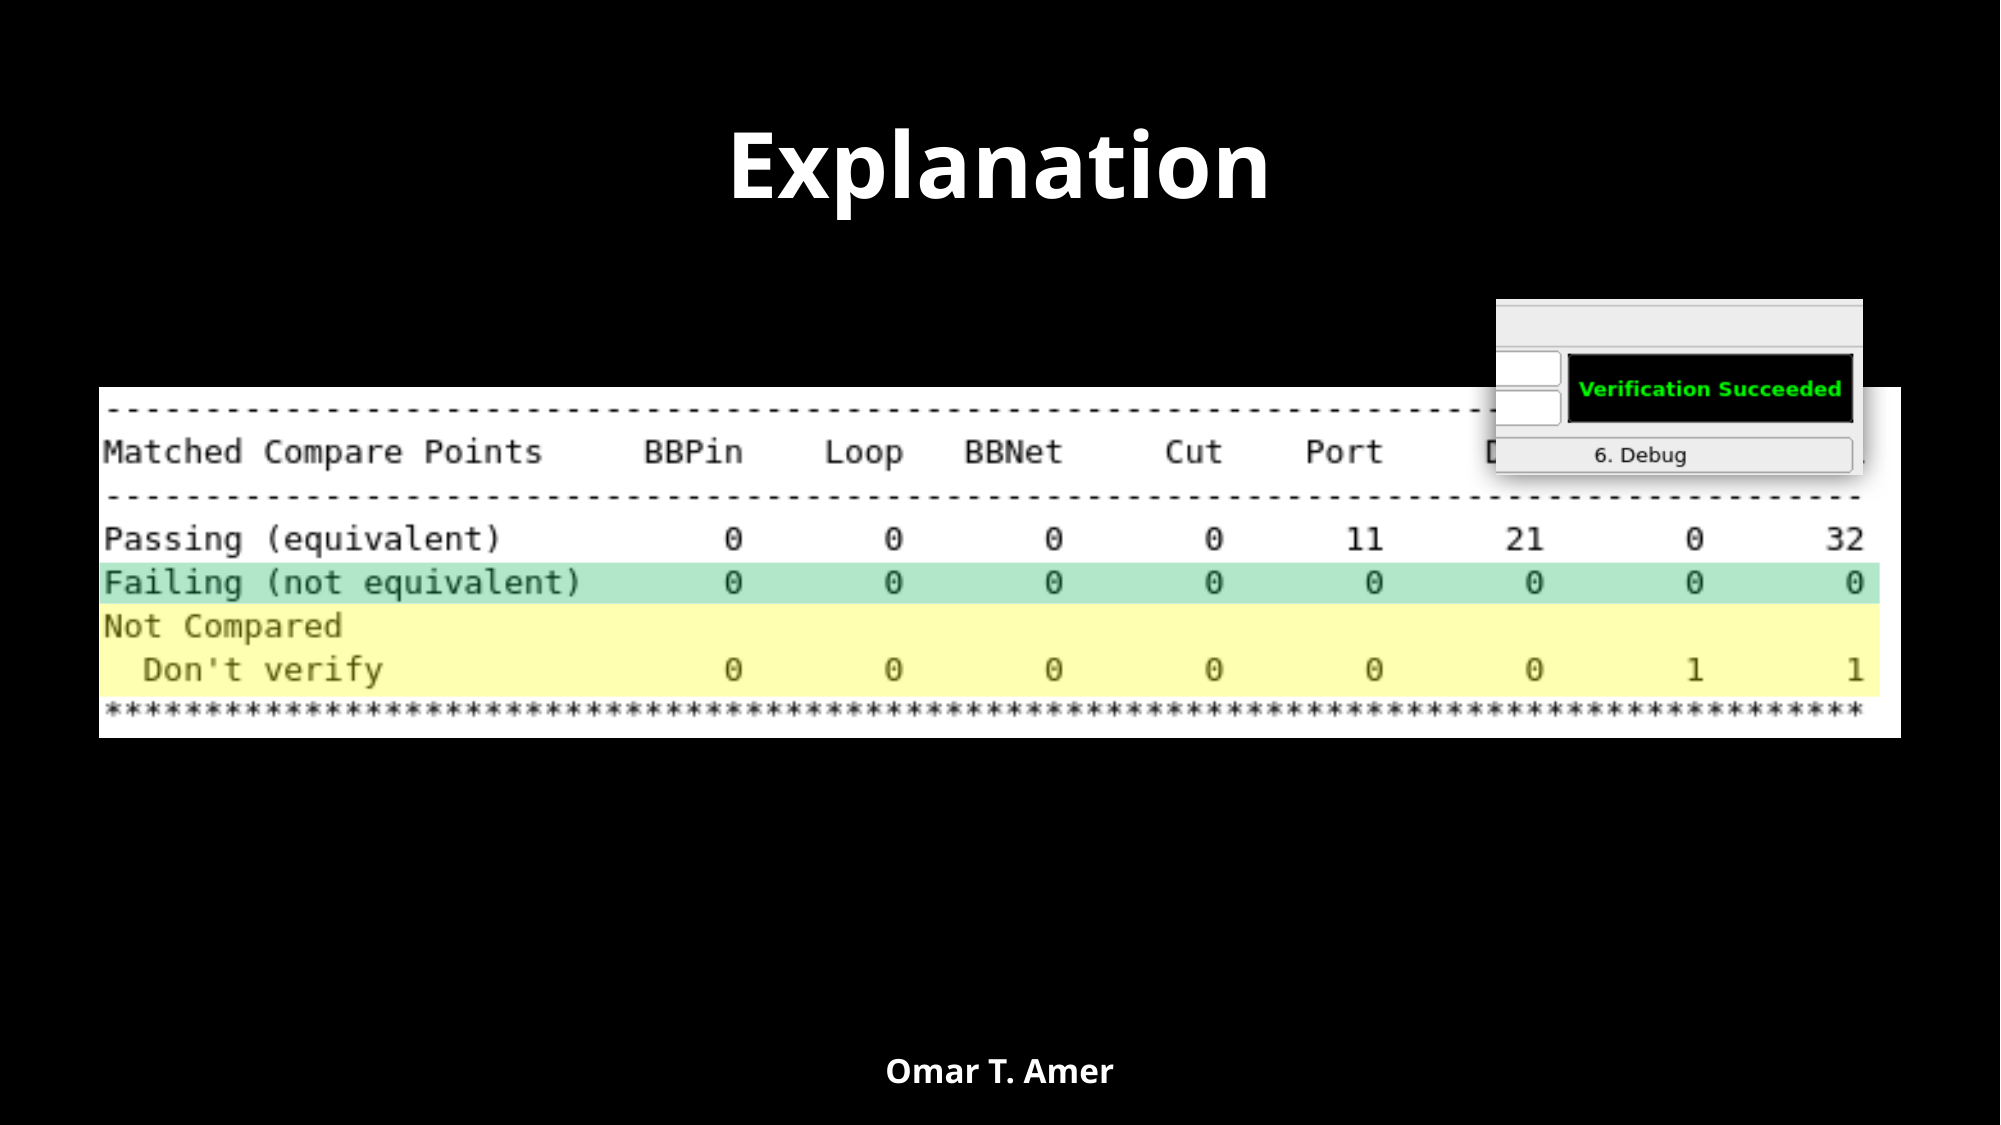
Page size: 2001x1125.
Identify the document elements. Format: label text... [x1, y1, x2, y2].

title Explanation [137, 59, 1863, 278]
picture [99, 299, 1901, 738]
footer Omar T. Amer [662, 1042, 1338, 1103]
